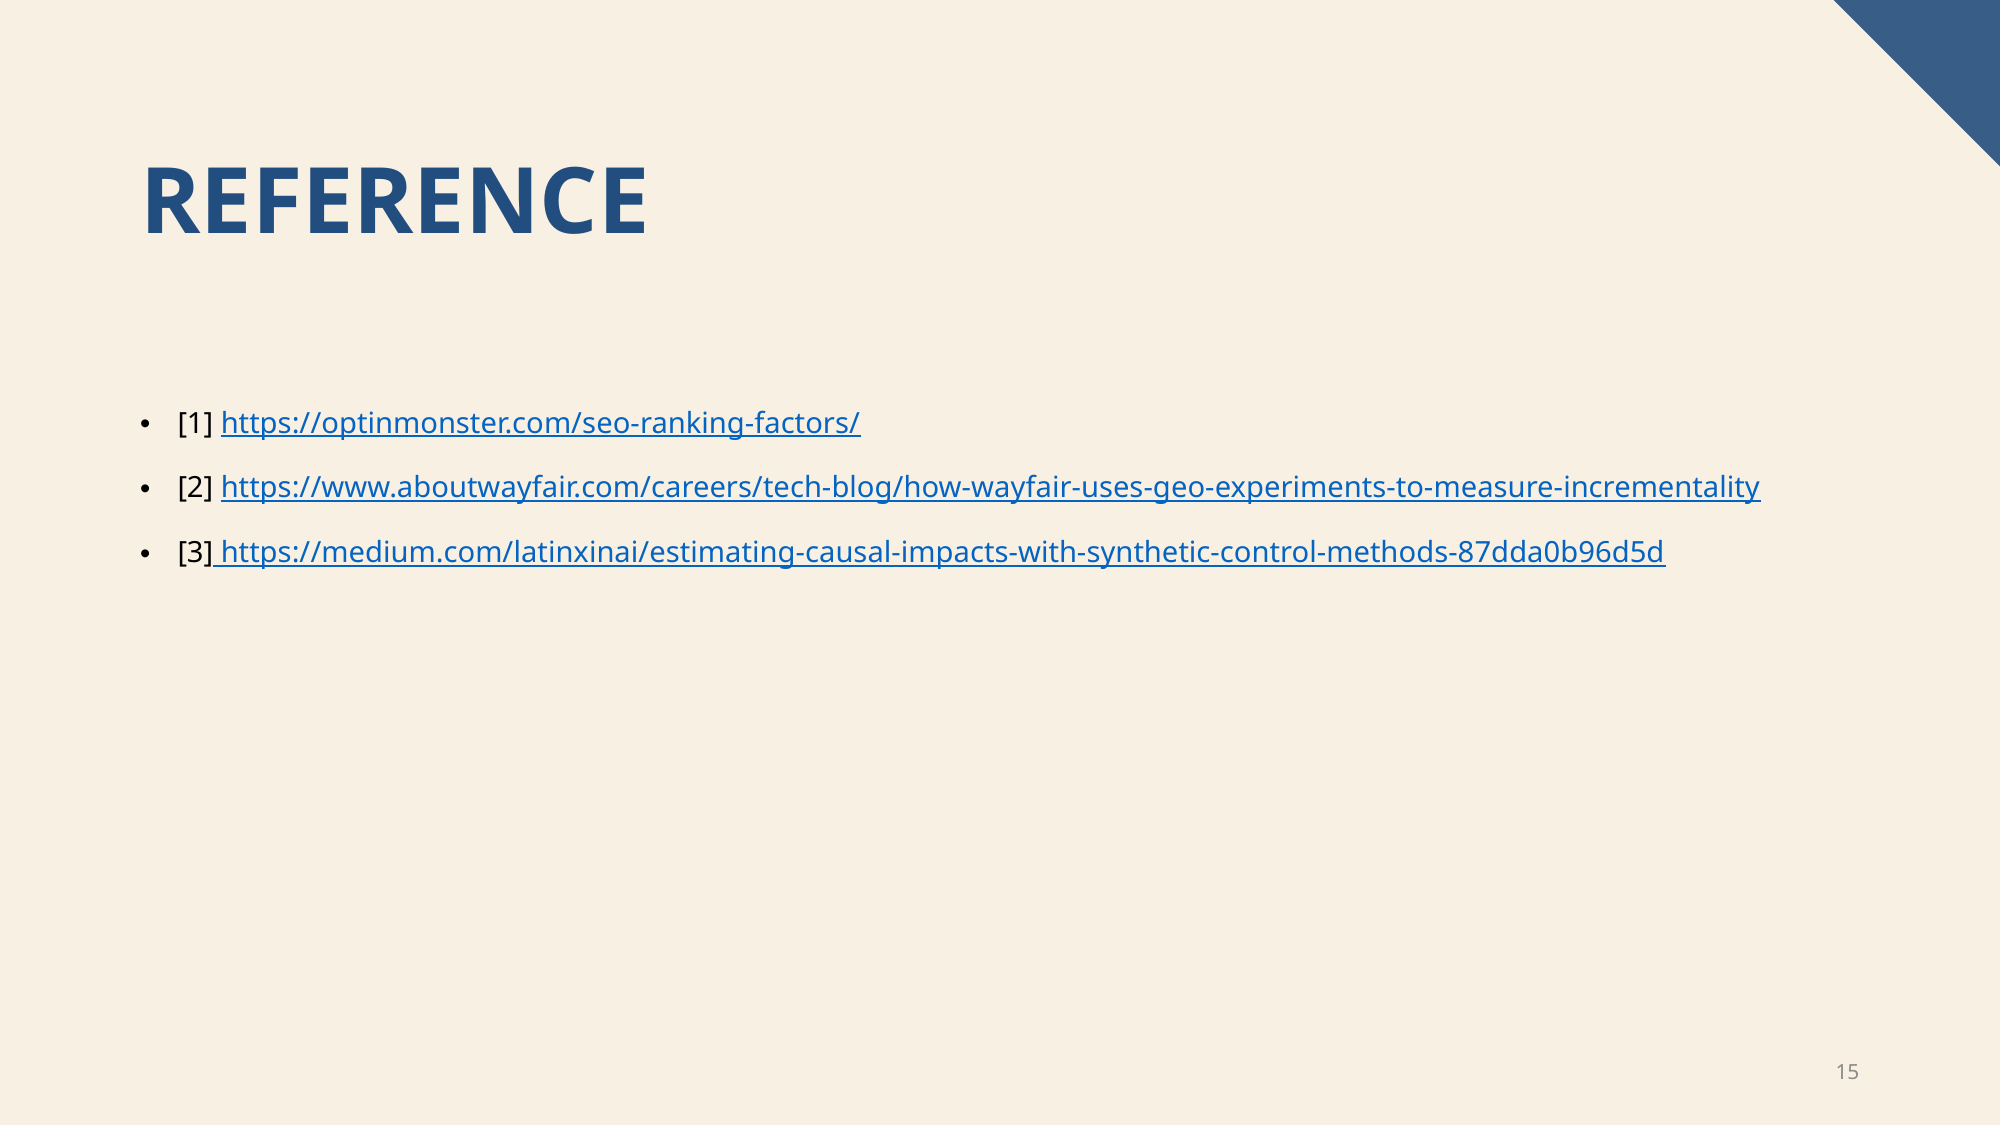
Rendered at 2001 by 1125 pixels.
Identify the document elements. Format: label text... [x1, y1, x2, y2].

list [1] https://optinmonster.com/seo-ranking-factors/ [2] https://www.aboutwayfair.com/careers/tech-blog/how-wayfair-uses-geo-experiments-to-measure-incrementality [3] https://medium.com/latinxinai/estimating-causal-impacts-with-synthetic-control-methods-87dda0b96d5d [125, 396, 1875, 1010]
slide_number 15 [1799, 1042, 1875, 1103]
title Reference [125, 146, 1875, 365]
